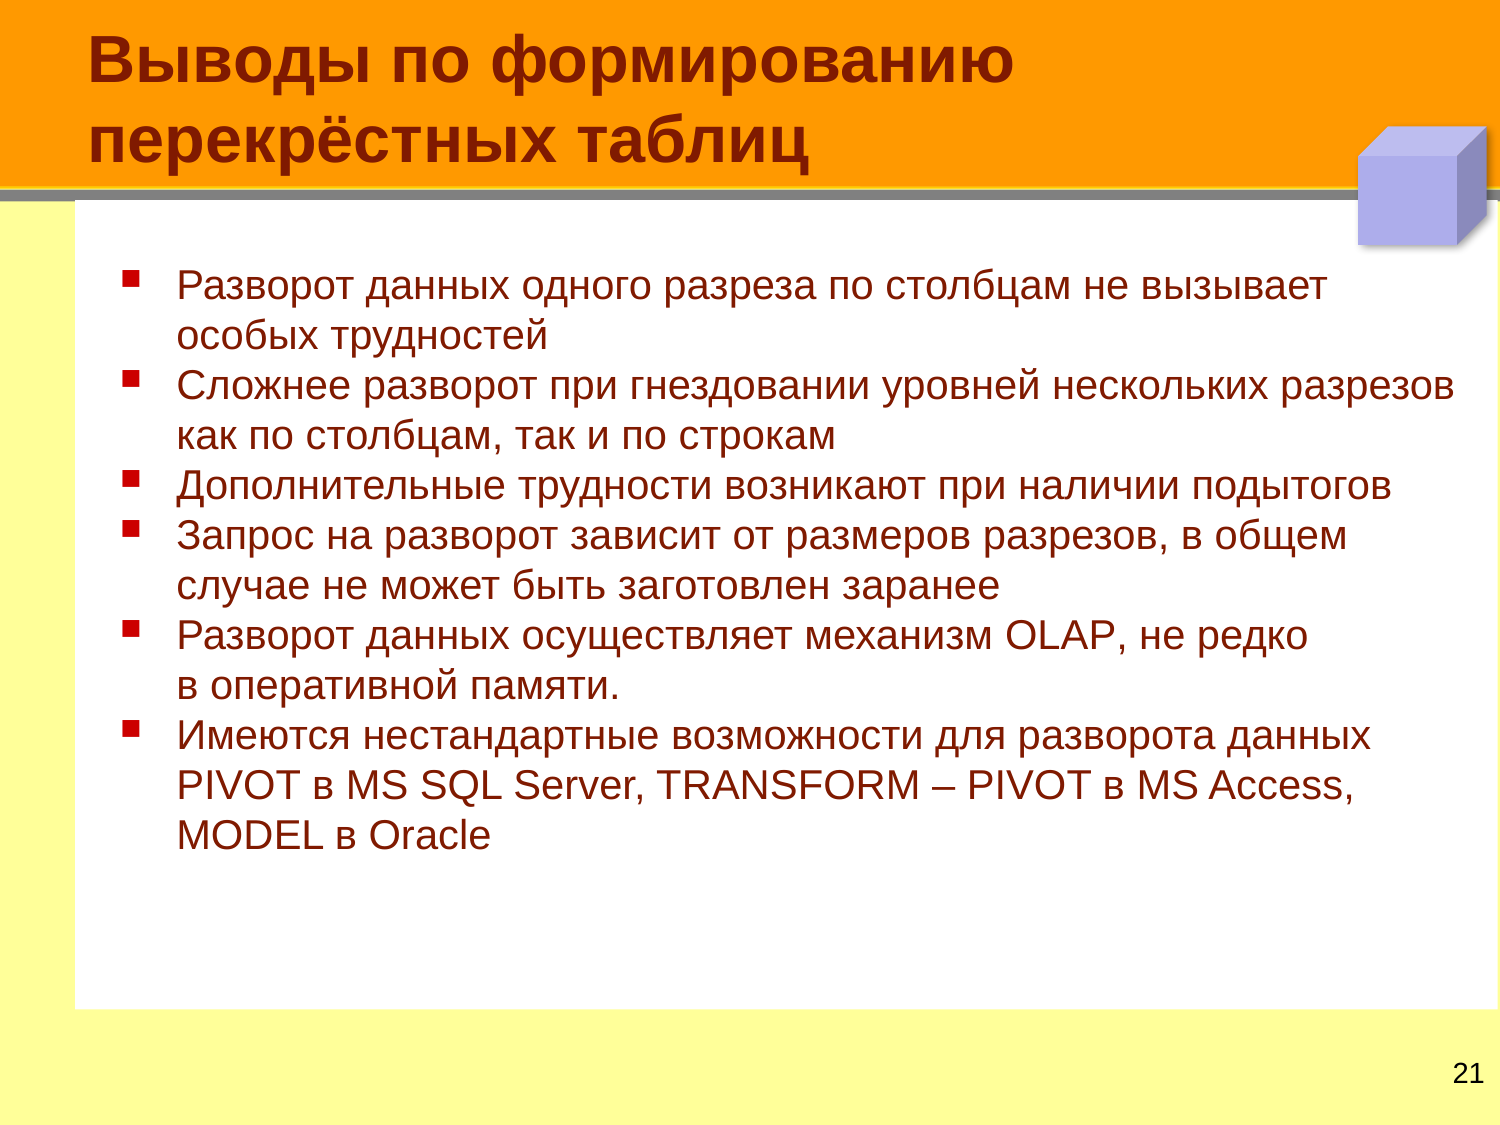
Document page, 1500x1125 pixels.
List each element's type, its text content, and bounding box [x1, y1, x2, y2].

slide_number 20 [1344, 1046, 1500, 1125]
list Разворот данных одного разреза по столбцам не вызывает особых трудностей Сложнее разворот при гнездовании уровней нескольких разрезов как по столбцам, так и по строкам Дополнительные трудности возникают при наличии подытогов Запрос на разворот зависит от размеров разрезов, в общем случае не может быть заготовлен заранее Разворот данных осуществляет механизм OLAP, не редко в оперативной памяти. Имеются нестандартные возможности для разворота данных PIVOT в MS SQL Server, TRANSFORM – PIVOT в MS Access, MODEL в Oracle [75, 200, 1498, 1010]
title Выводы по формированию перекрёстных таблиц [0, 8, 1500, 184]
text_box [1357, 125, 1488, 246]
